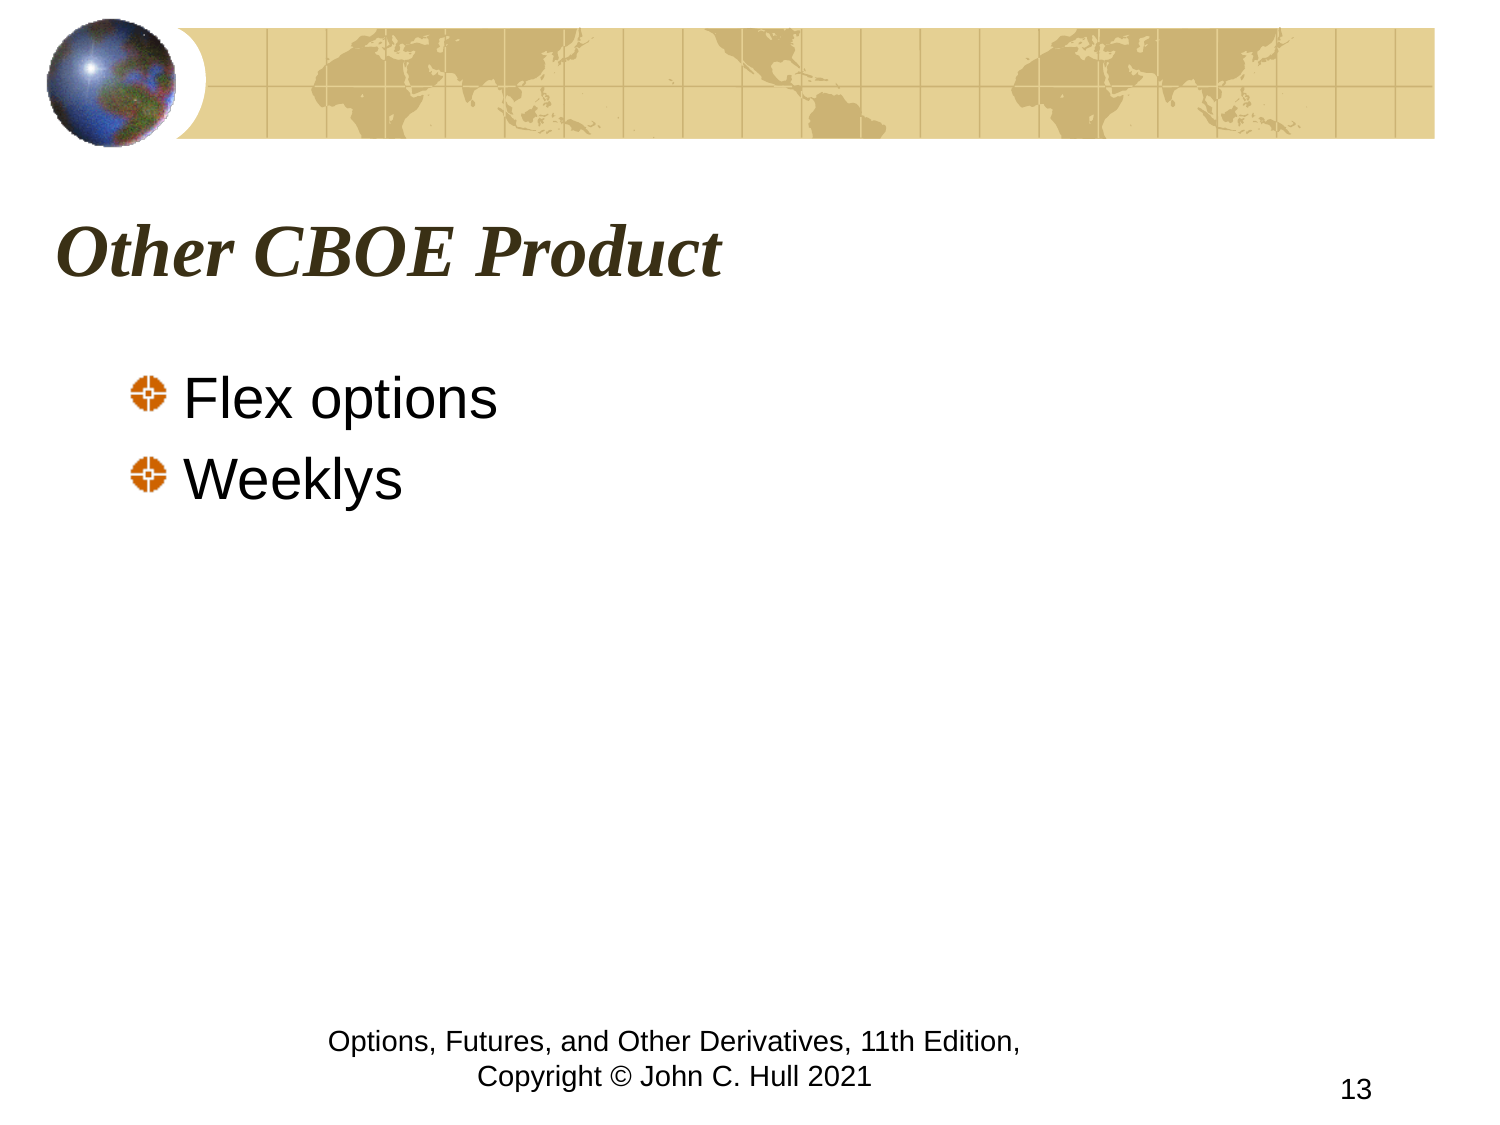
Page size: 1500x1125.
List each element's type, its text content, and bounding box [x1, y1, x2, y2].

picture [127, 374, 169, 416]
title Other CBOE Product [40, 152, 1316, 341]
list Flex options Weeklys [112, 352, 1388, 1028]
footer Options, Futures, and Other Derivatives, 11th Edition, Copyright © John C. Hull 2021 [262, 1024, 1088, 1101]
picture [42, 14, 190, 151]
slide_number 13 [1074, 1037, 1388, 1113]
picture [127, 455, 169, 497]
